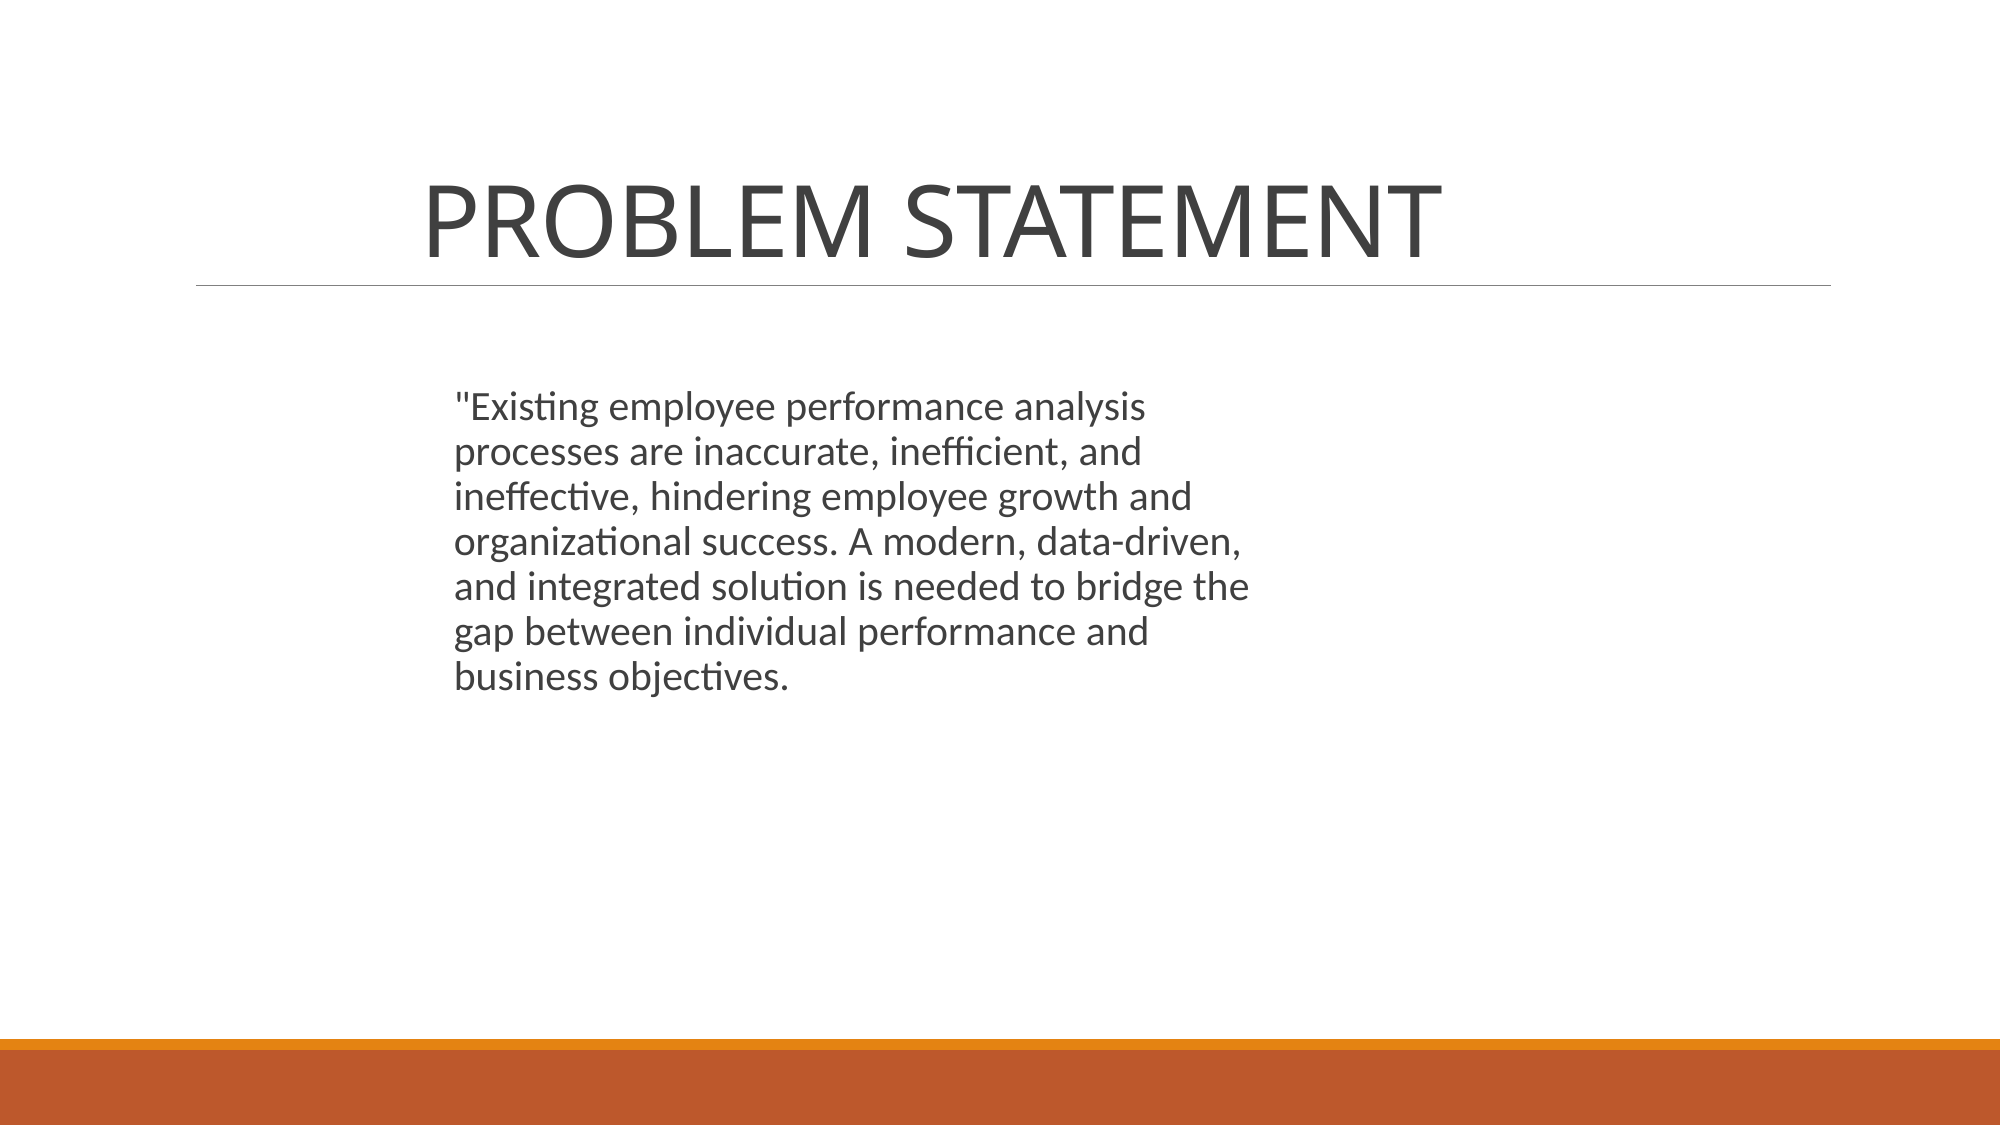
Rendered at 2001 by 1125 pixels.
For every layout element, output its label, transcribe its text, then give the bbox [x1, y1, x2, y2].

list "Existing employee performance analysis processes are inaccurate, inefficient, and ineffective, hindering employee growth and organizational success. A modern, data-driven, and integrated solution is needed to bridge the gap between individual performance and business objectives. [438, 377, 1255, 963]
title PROBLEM STATEMENT [180, 47, 1830, 285]
